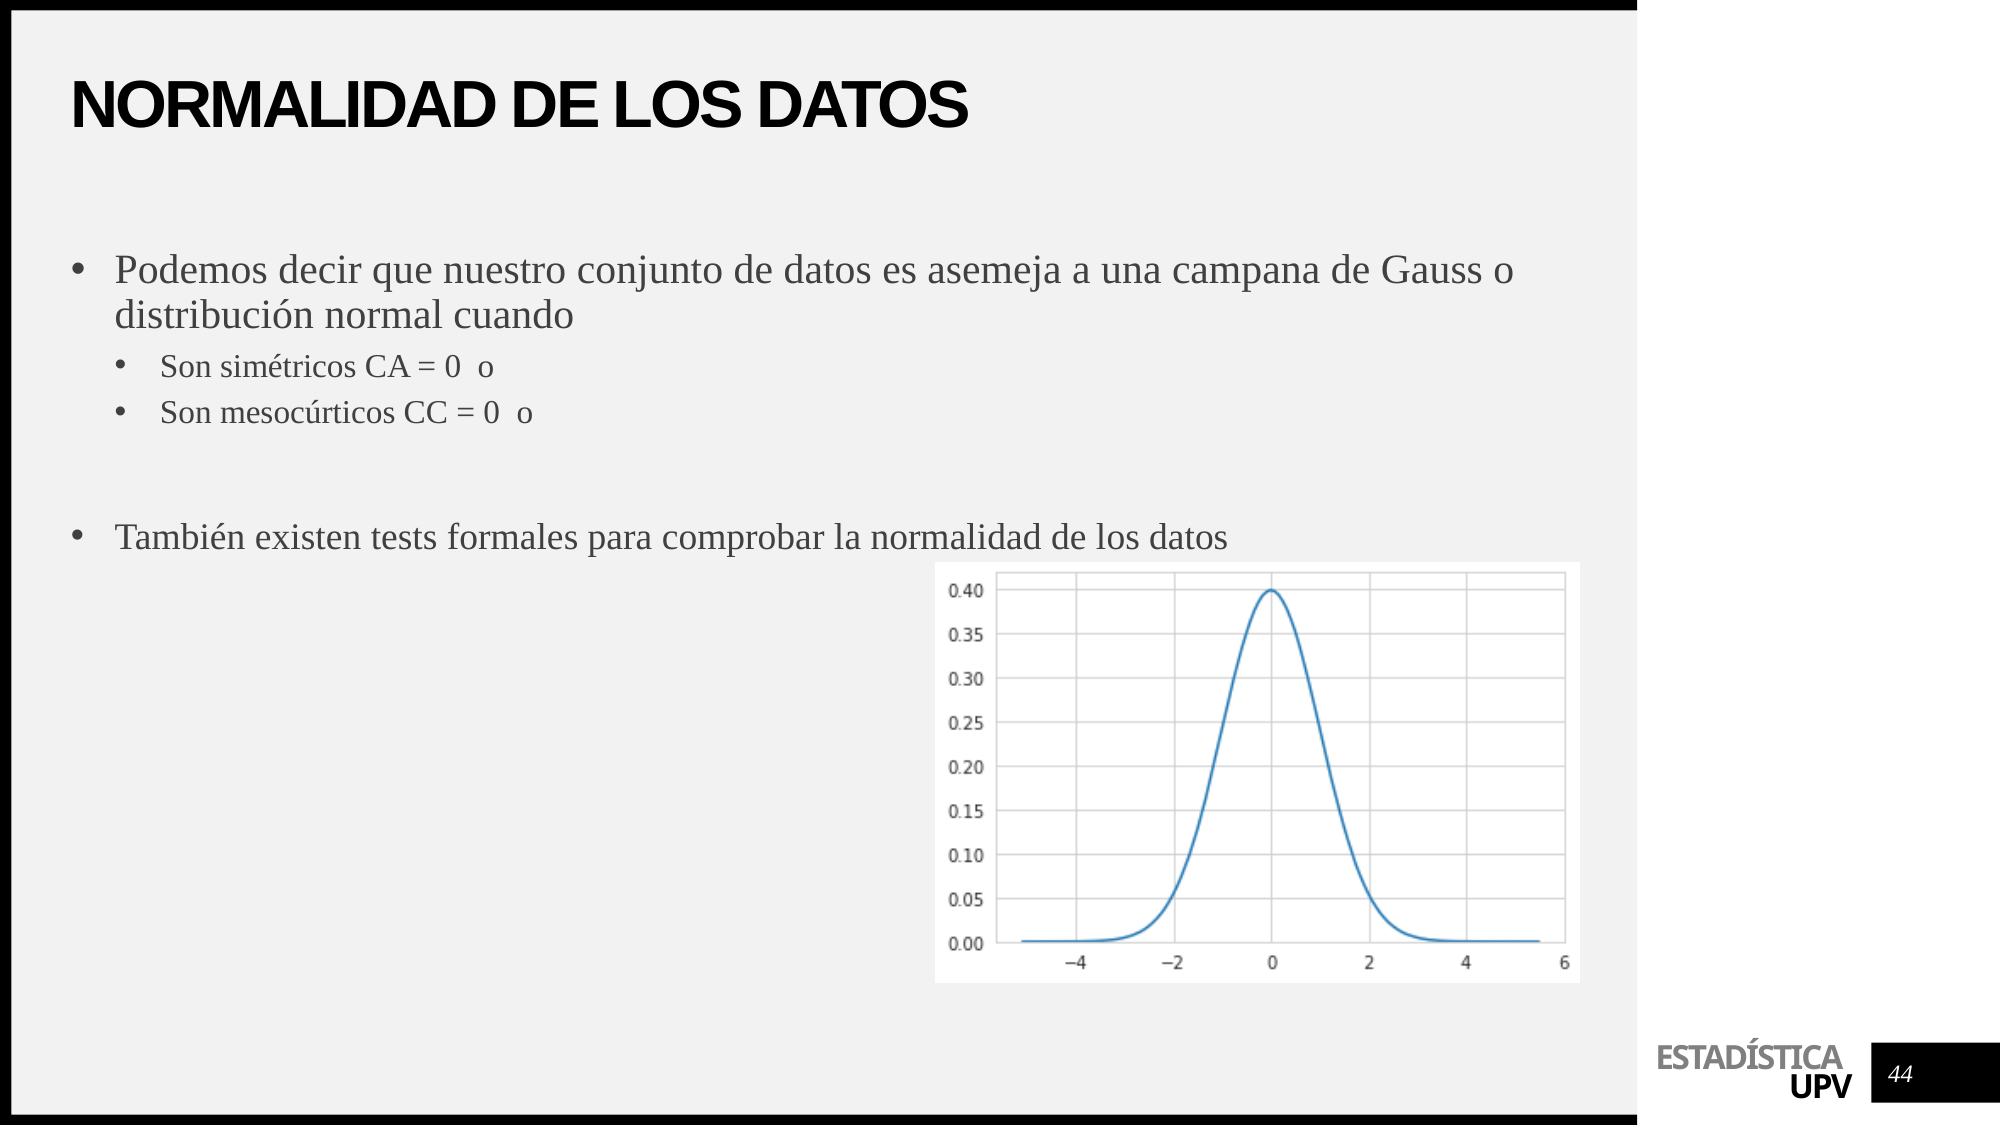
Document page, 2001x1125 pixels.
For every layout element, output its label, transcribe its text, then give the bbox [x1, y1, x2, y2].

slide_number 44 [1877, 1050, 1924, 1096]
text_box [975, 537, 1025, 562]
picture [935, 562, 1580, 983]
title Normalidad de los datos [70, 70, 1580, 142]
